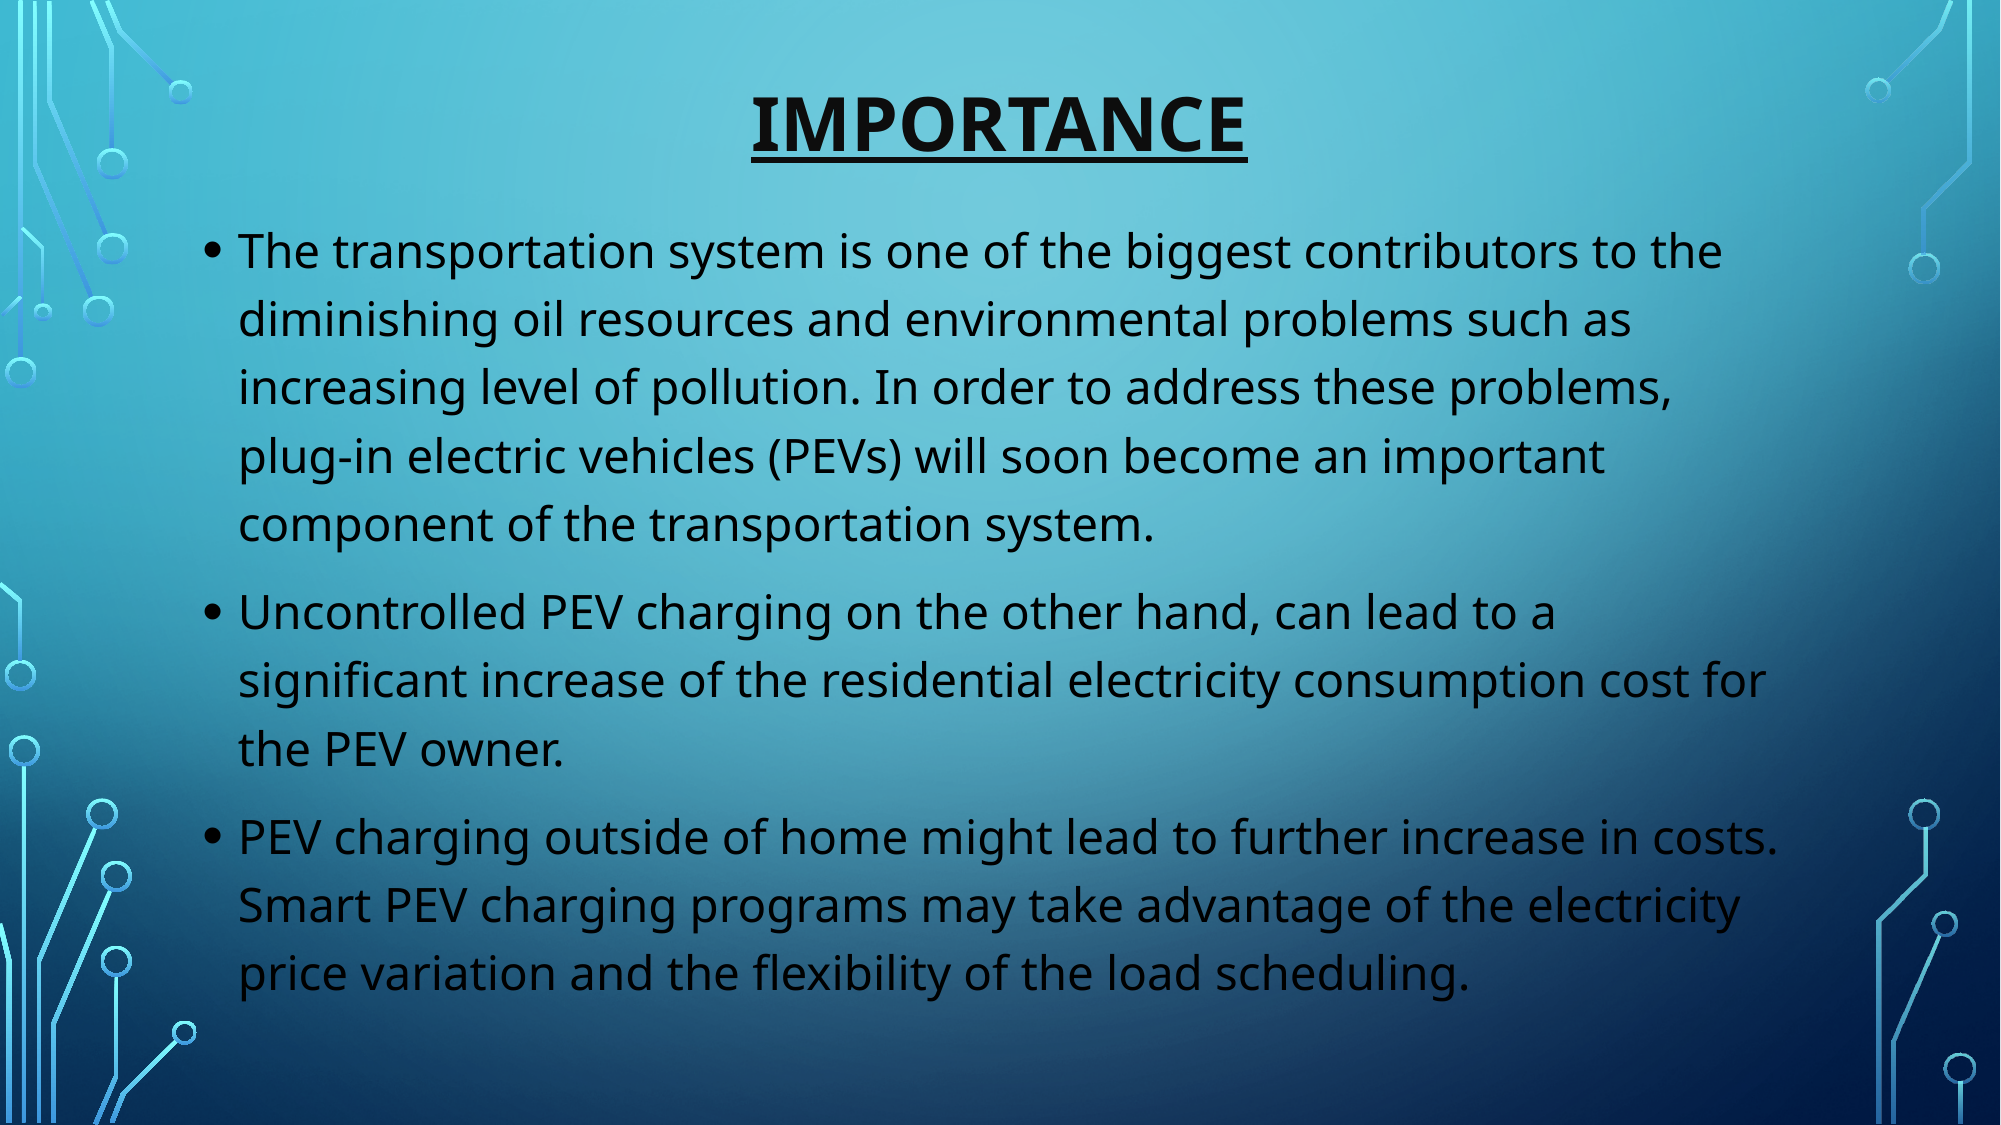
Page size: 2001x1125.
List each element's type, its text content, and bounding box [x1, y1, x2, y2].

list The transportation system is one of the biggest contributors to the diminishing oil resources and environmental problems such as increasing level of pollution. In order to address these problems, plug-in electric vehicles (PEVs) will soon become an important component of the transportation system. Uncontrolled PEV charging on the other hand, can lead to a significant increase of the residential electricity consumption cost for the PEV owner. PEV charging outside of home might lead to further increase in costs. Smart PEV charging programs may take advantage of the electricity price variation and the flexibility of the load scheduling. [187, 202, 1813, 1012]
title Importance [187, 52, 1813, 202]
